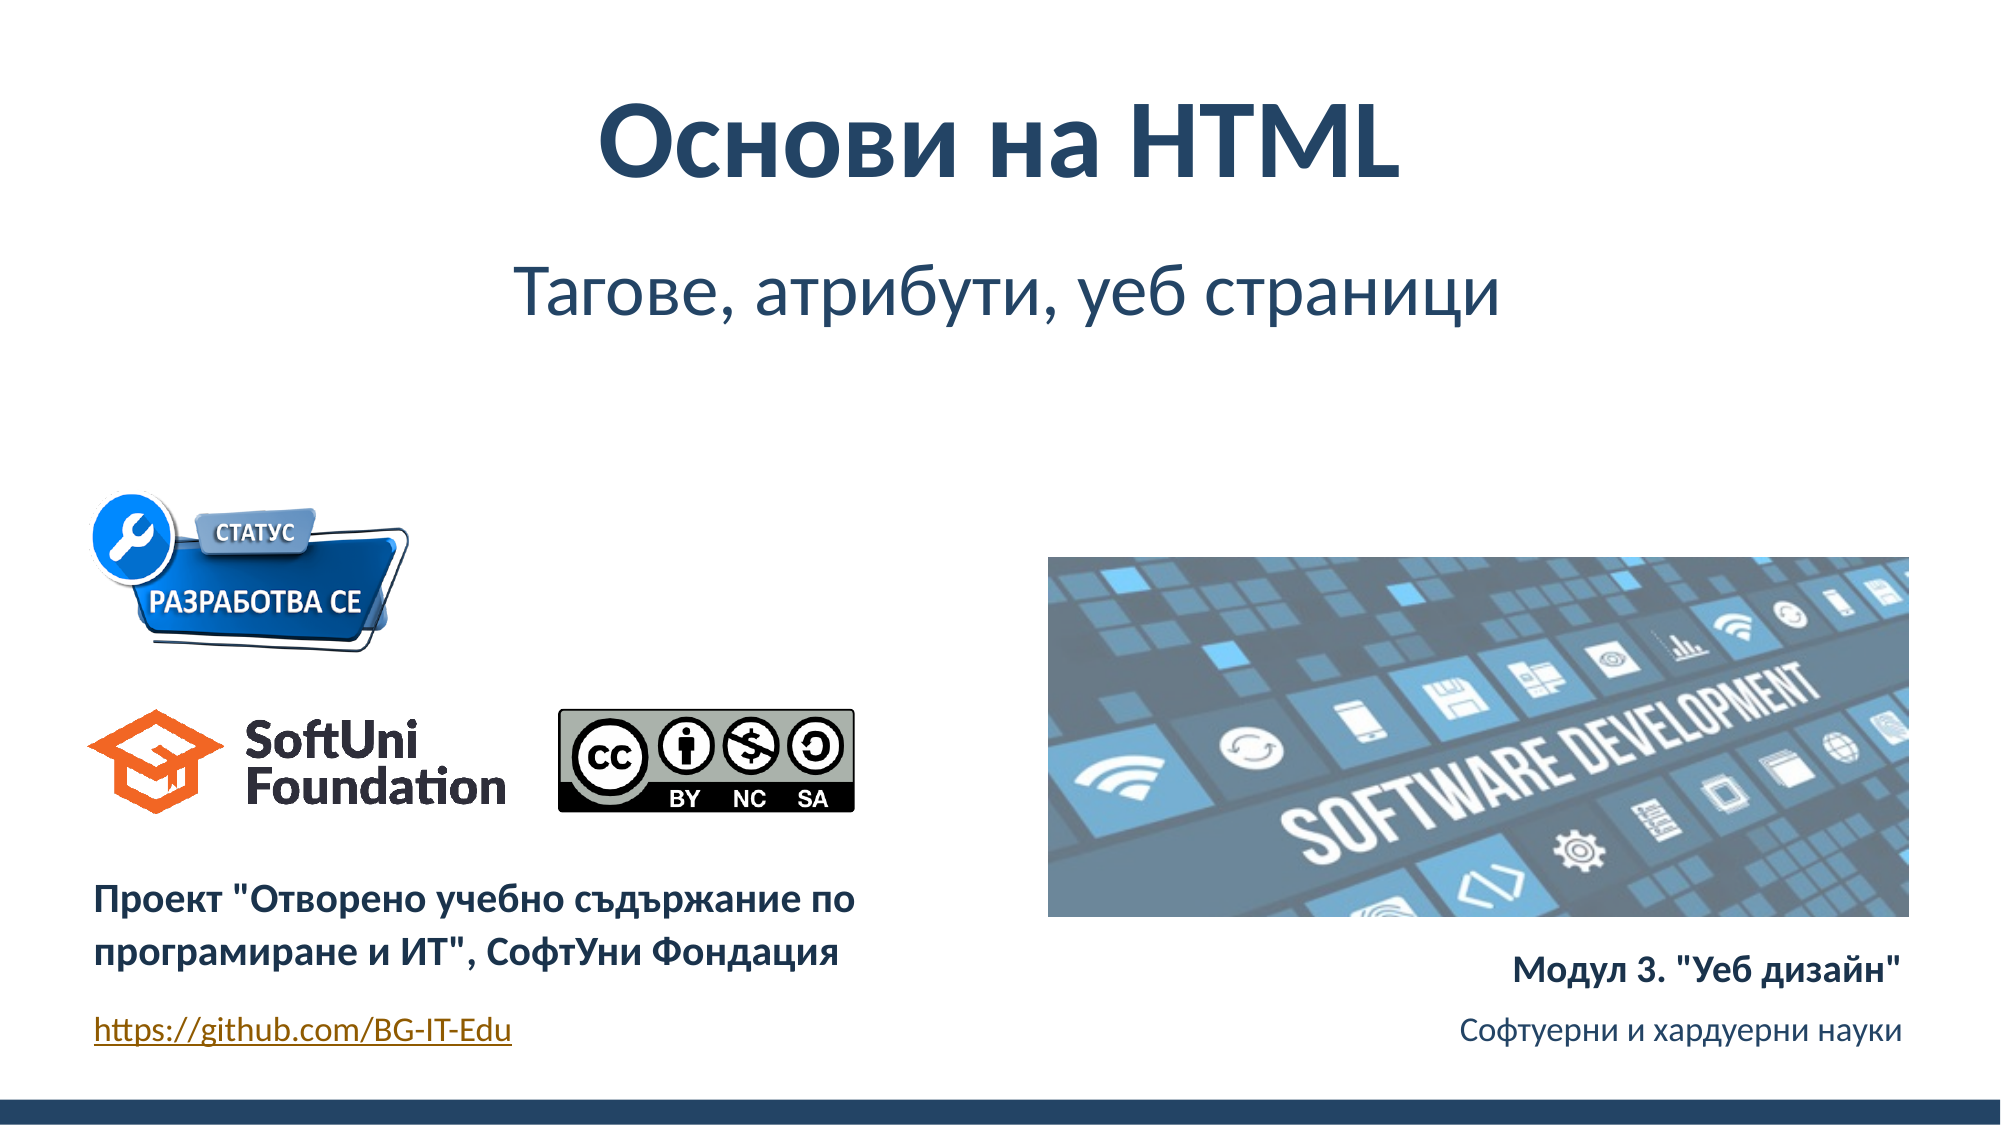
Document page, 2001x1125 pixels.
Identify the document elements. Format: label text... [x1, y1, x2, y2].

list Модул 3. "Уеб дизайн" [1048, 934, 1909, 996]
list https://github.com/BG-IT-Edu [87, 998, 867, 1055]
picture [558, 708, 855, 813]
subtitle Тагове, атрибути, уеб страници [91, 230, 1909, 445]
picture [86, 488, 409, 653]
picture [87, 709, 505, 814]
list Проект "Отворено учебно съдържание по програмиране и ИТ", СофтУни Фондация [87, 861, 867, 981]
list Софтуерни и хардуерни науки [1048, 998, 1909, 1055]
picture [1047, 557, 1910, 917]
title Основи на HTML [91, 52, 1909, 212]
